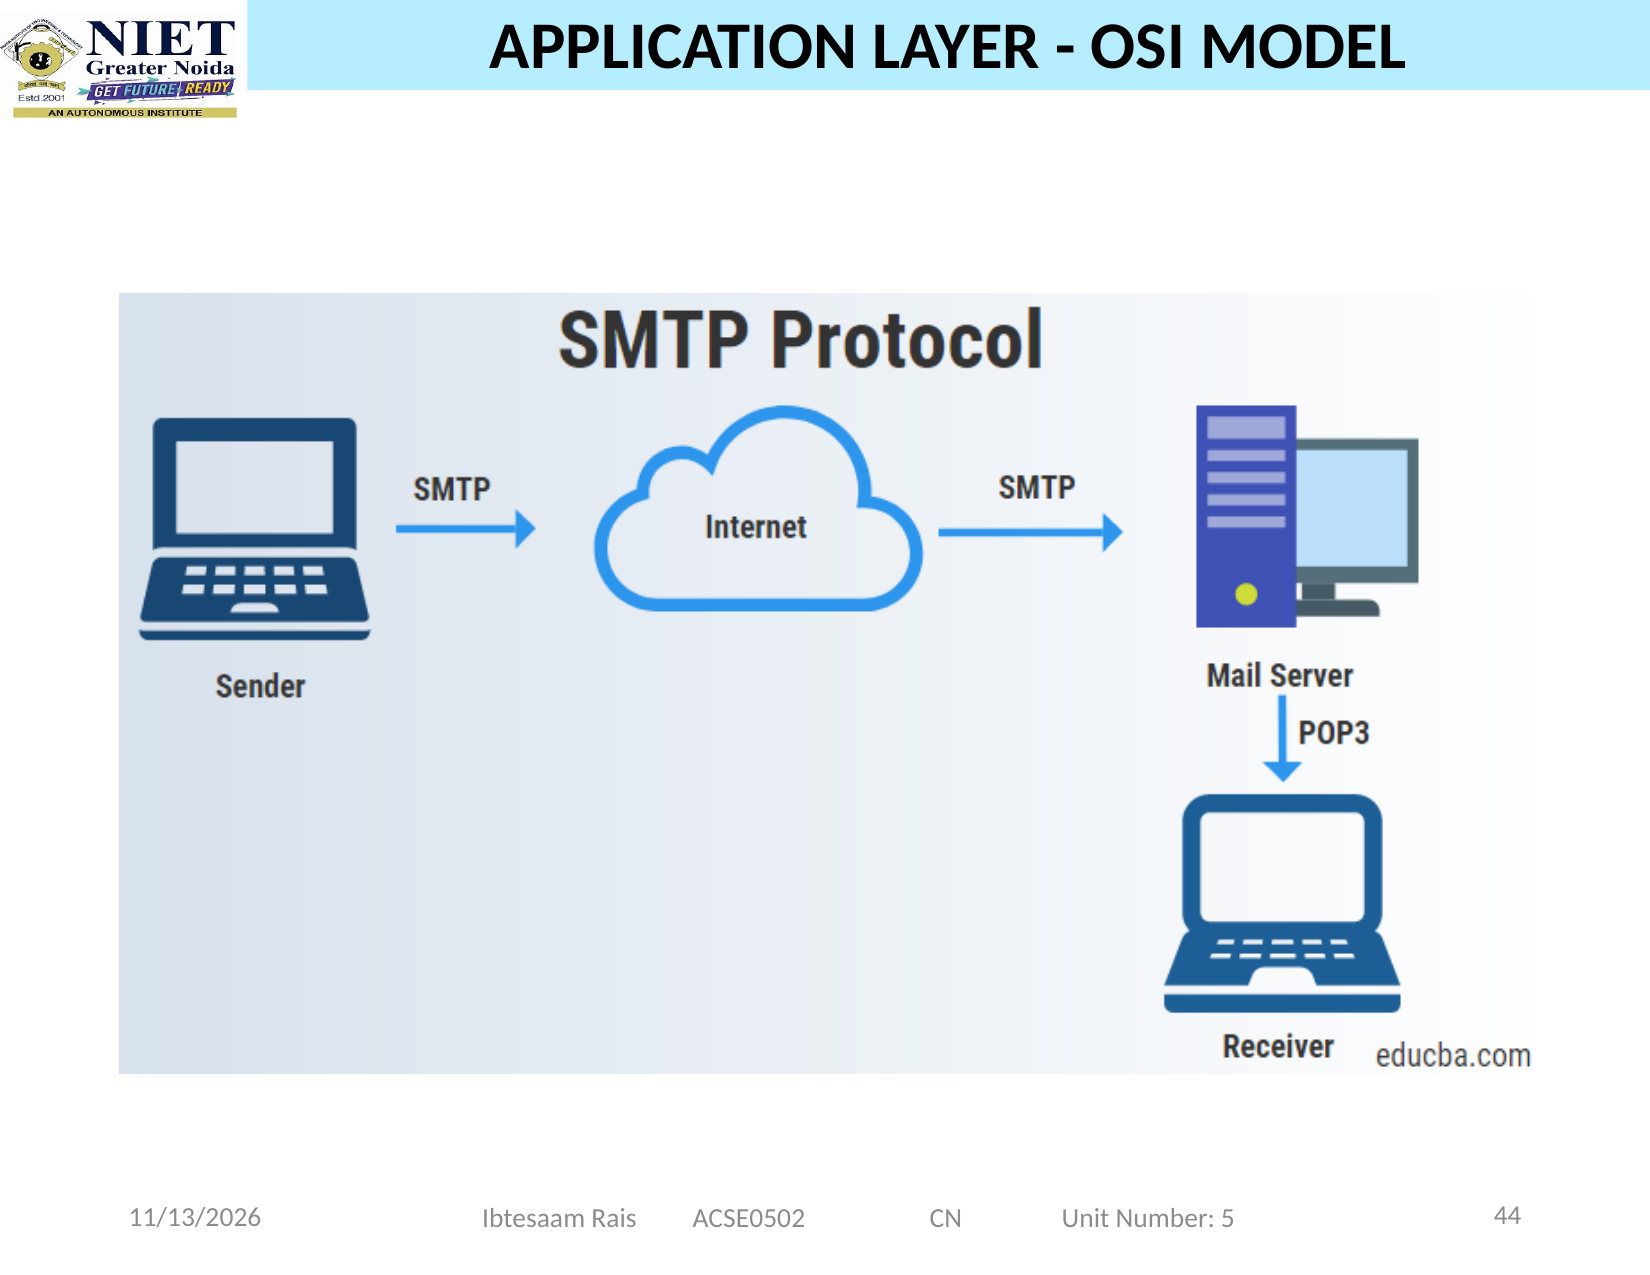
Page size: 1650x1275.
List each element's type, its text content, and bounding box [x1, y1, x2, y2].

picture [0, 0, 237, 146]
title APPLICATION LAYER - OSI MODEL [247, 0, 1650, 91]
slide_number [113, 1181, 300, 1250]
slide_number 44 [1433, 1179, 1537, 1248]
picture [119, 293, 1537, 1074]
footer Ibtesaam Rais ACSE0502 CN Unit Number: 5 [405, 1184, 1314, 1250]
